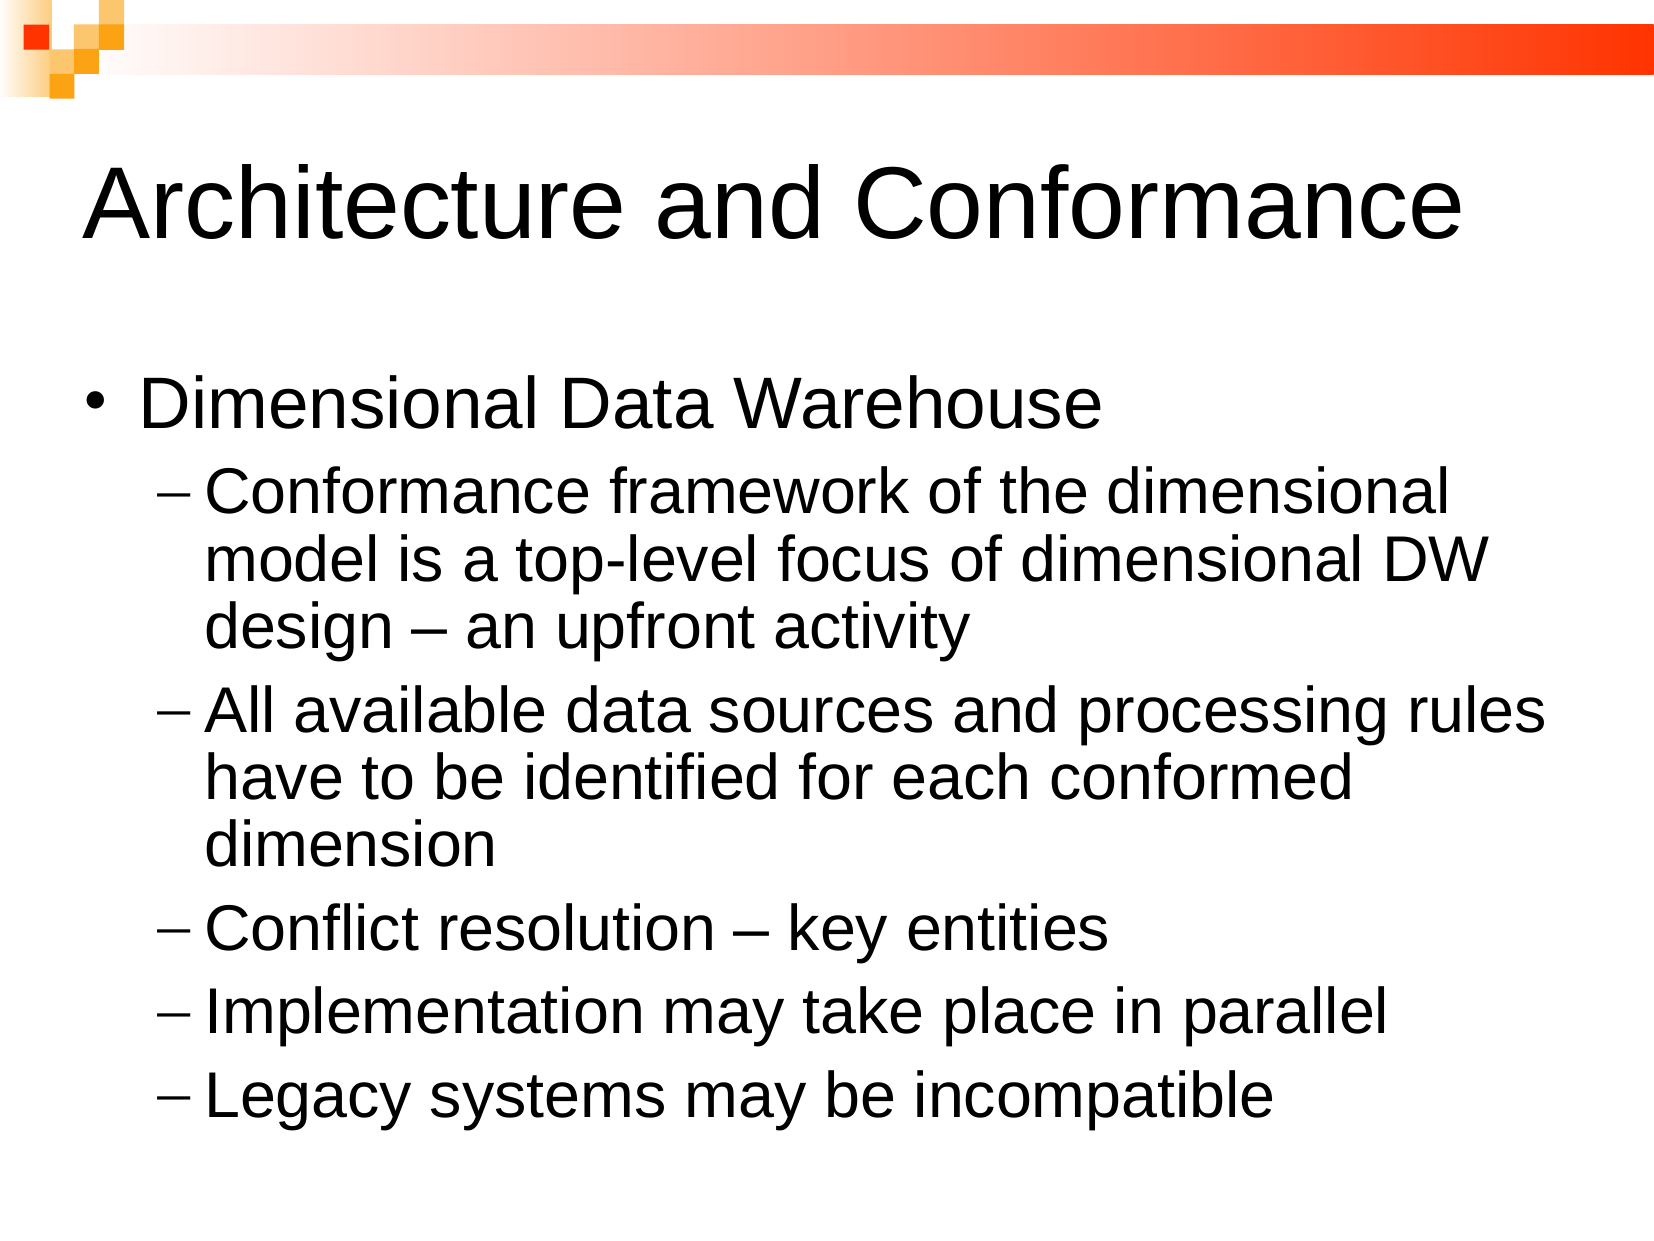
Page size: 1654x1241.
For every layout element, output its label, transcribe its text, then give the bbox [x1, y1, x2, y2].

list Dimensional Data Warehouse Conformance framework of the dimensional model is a top-level focus of dimensional DW design – an upfront activity All available data sources and processing rules have to be identified for each conformed dimension Conflict resolution – key entities Implementation may take place in parallel Legacy systems may be incompatible [82, 358, 1571, 1061]
title Architecture and Conformance [82, 82, 1571, 331]
